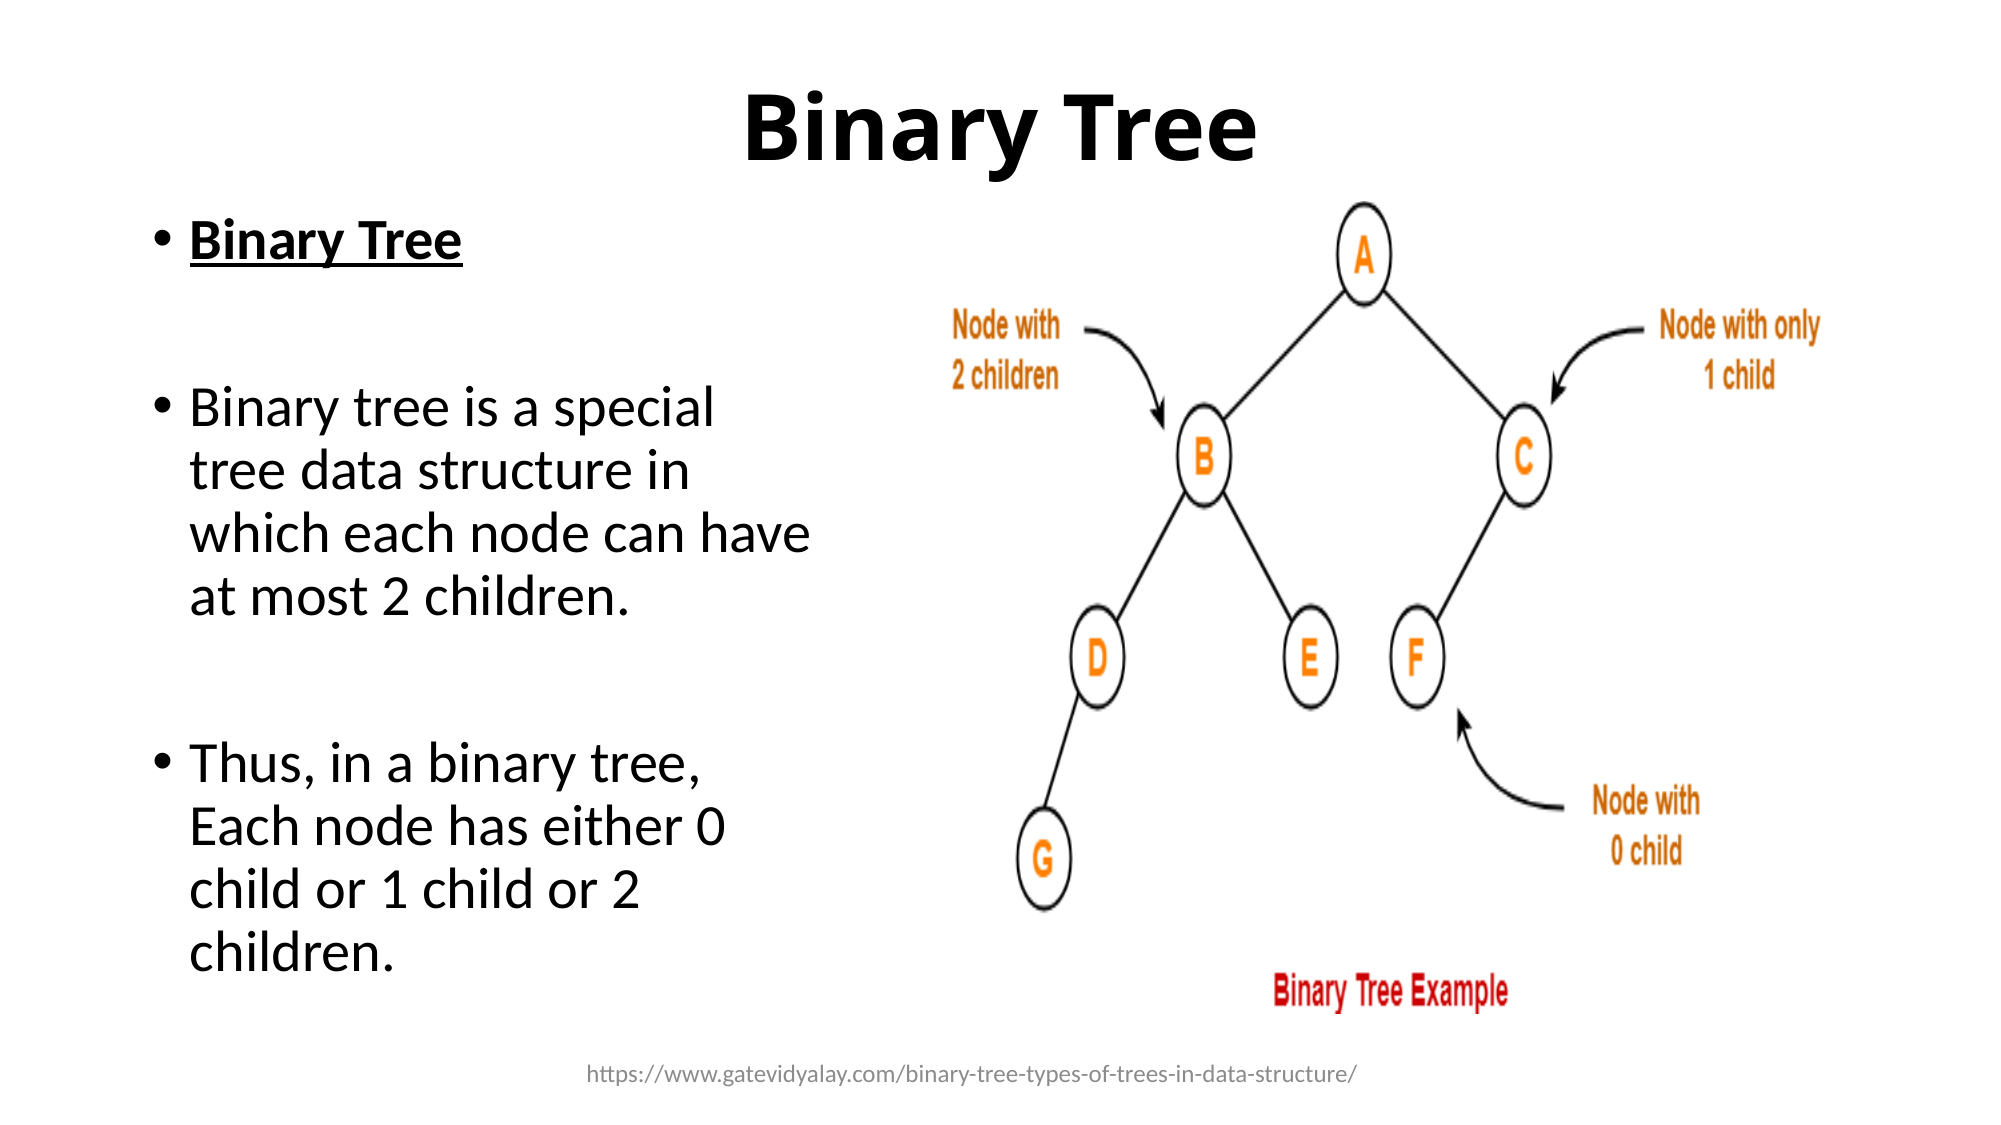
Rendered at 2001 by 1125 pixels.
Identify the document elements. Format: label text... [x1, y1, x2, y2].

title Binary Tree [137, 59, 1863, 202]
picture [937, 201, 1845, 1014]
footer https://www.gatevidyalay.com/binary-tree-types-of-trees-in-data-structure/ [246, 1042, 1700, 1103]
list Binary Tree Binary tree is a special tree data structure in which each node can have at most 2 children. Thus, in a binary tree, Each node has either 0 child or 1 child or 2 children. [137, 201, 835, 1014]
